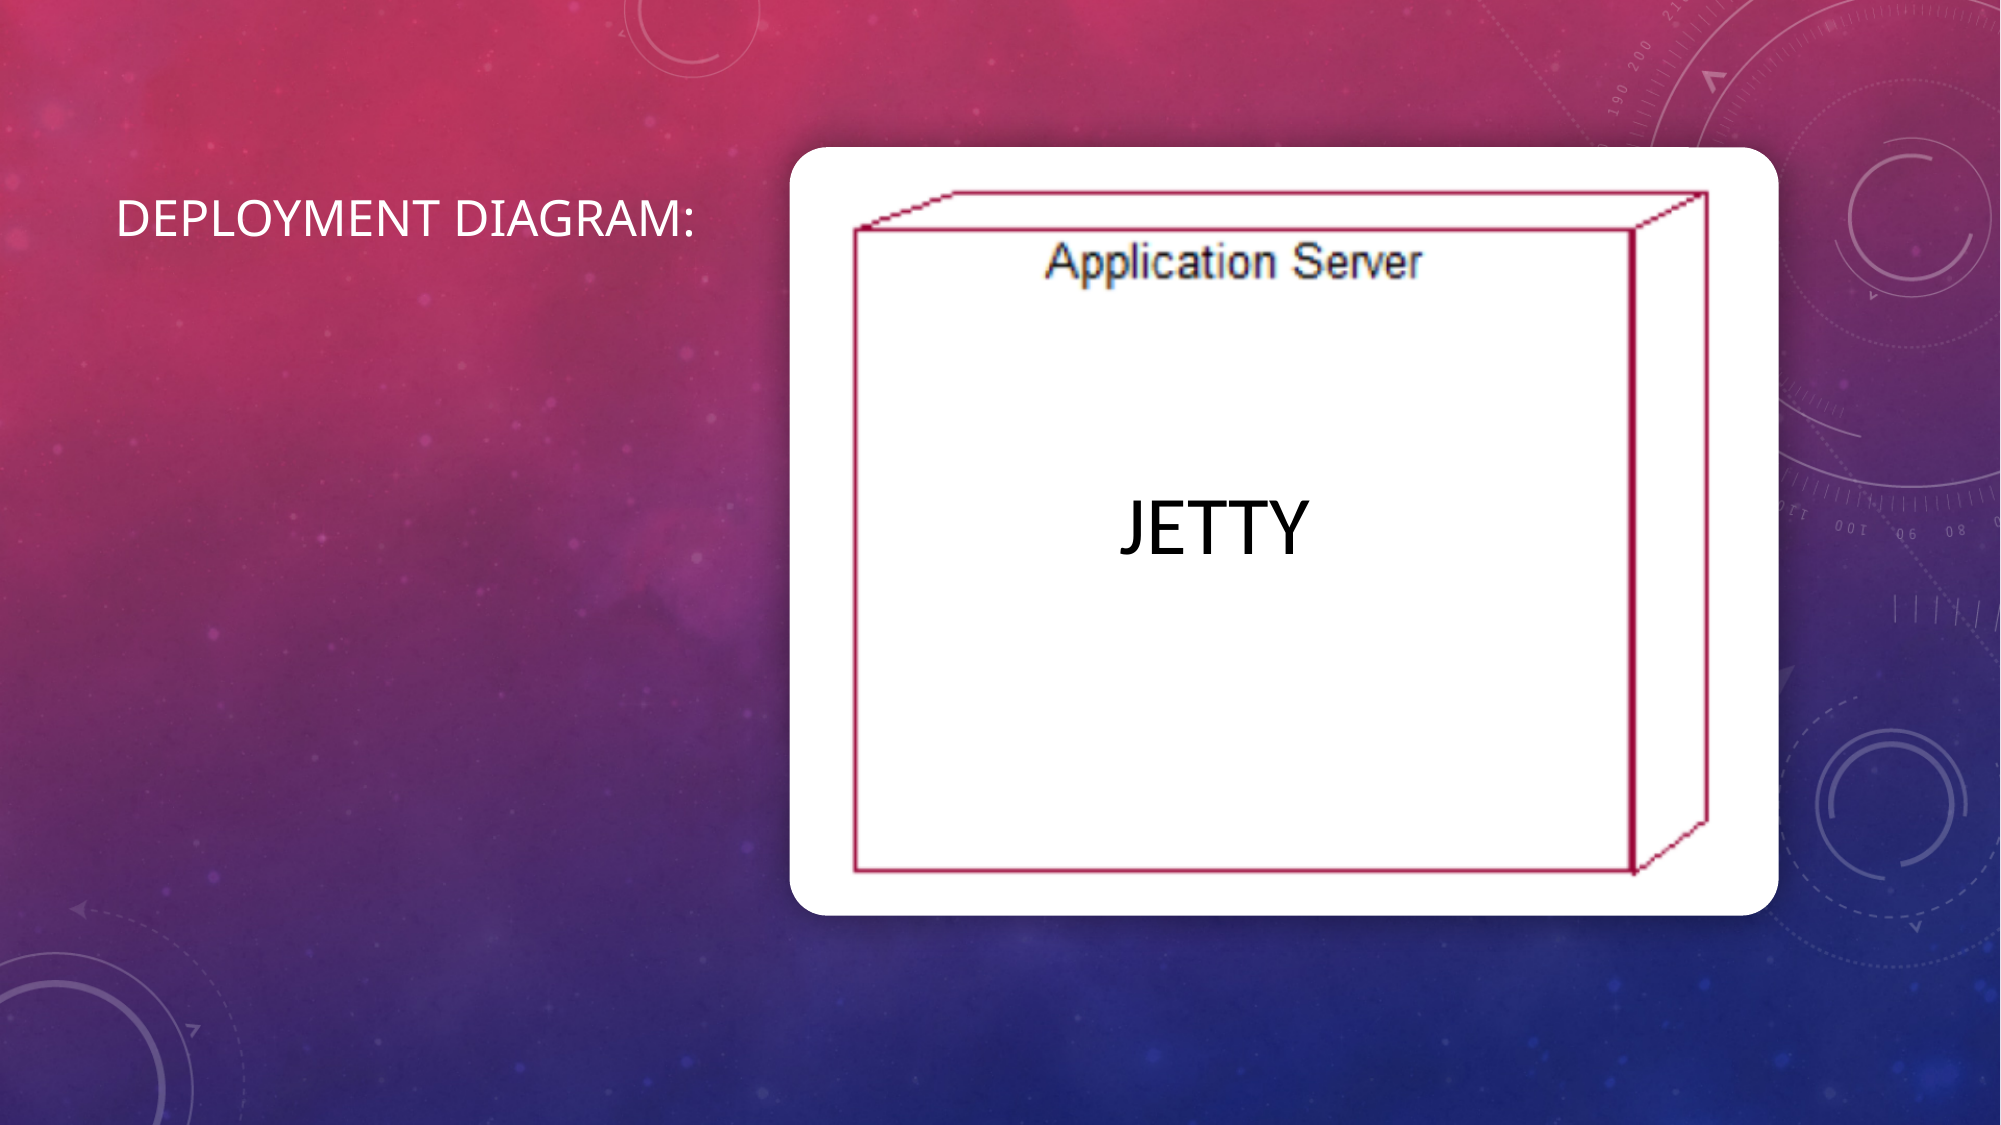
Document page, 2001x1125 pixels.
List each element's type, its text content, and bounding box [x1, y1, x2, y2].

title Deployment Diagram: [99, 151, 719, 254]
picture [0, 0, 2001, 1125]
